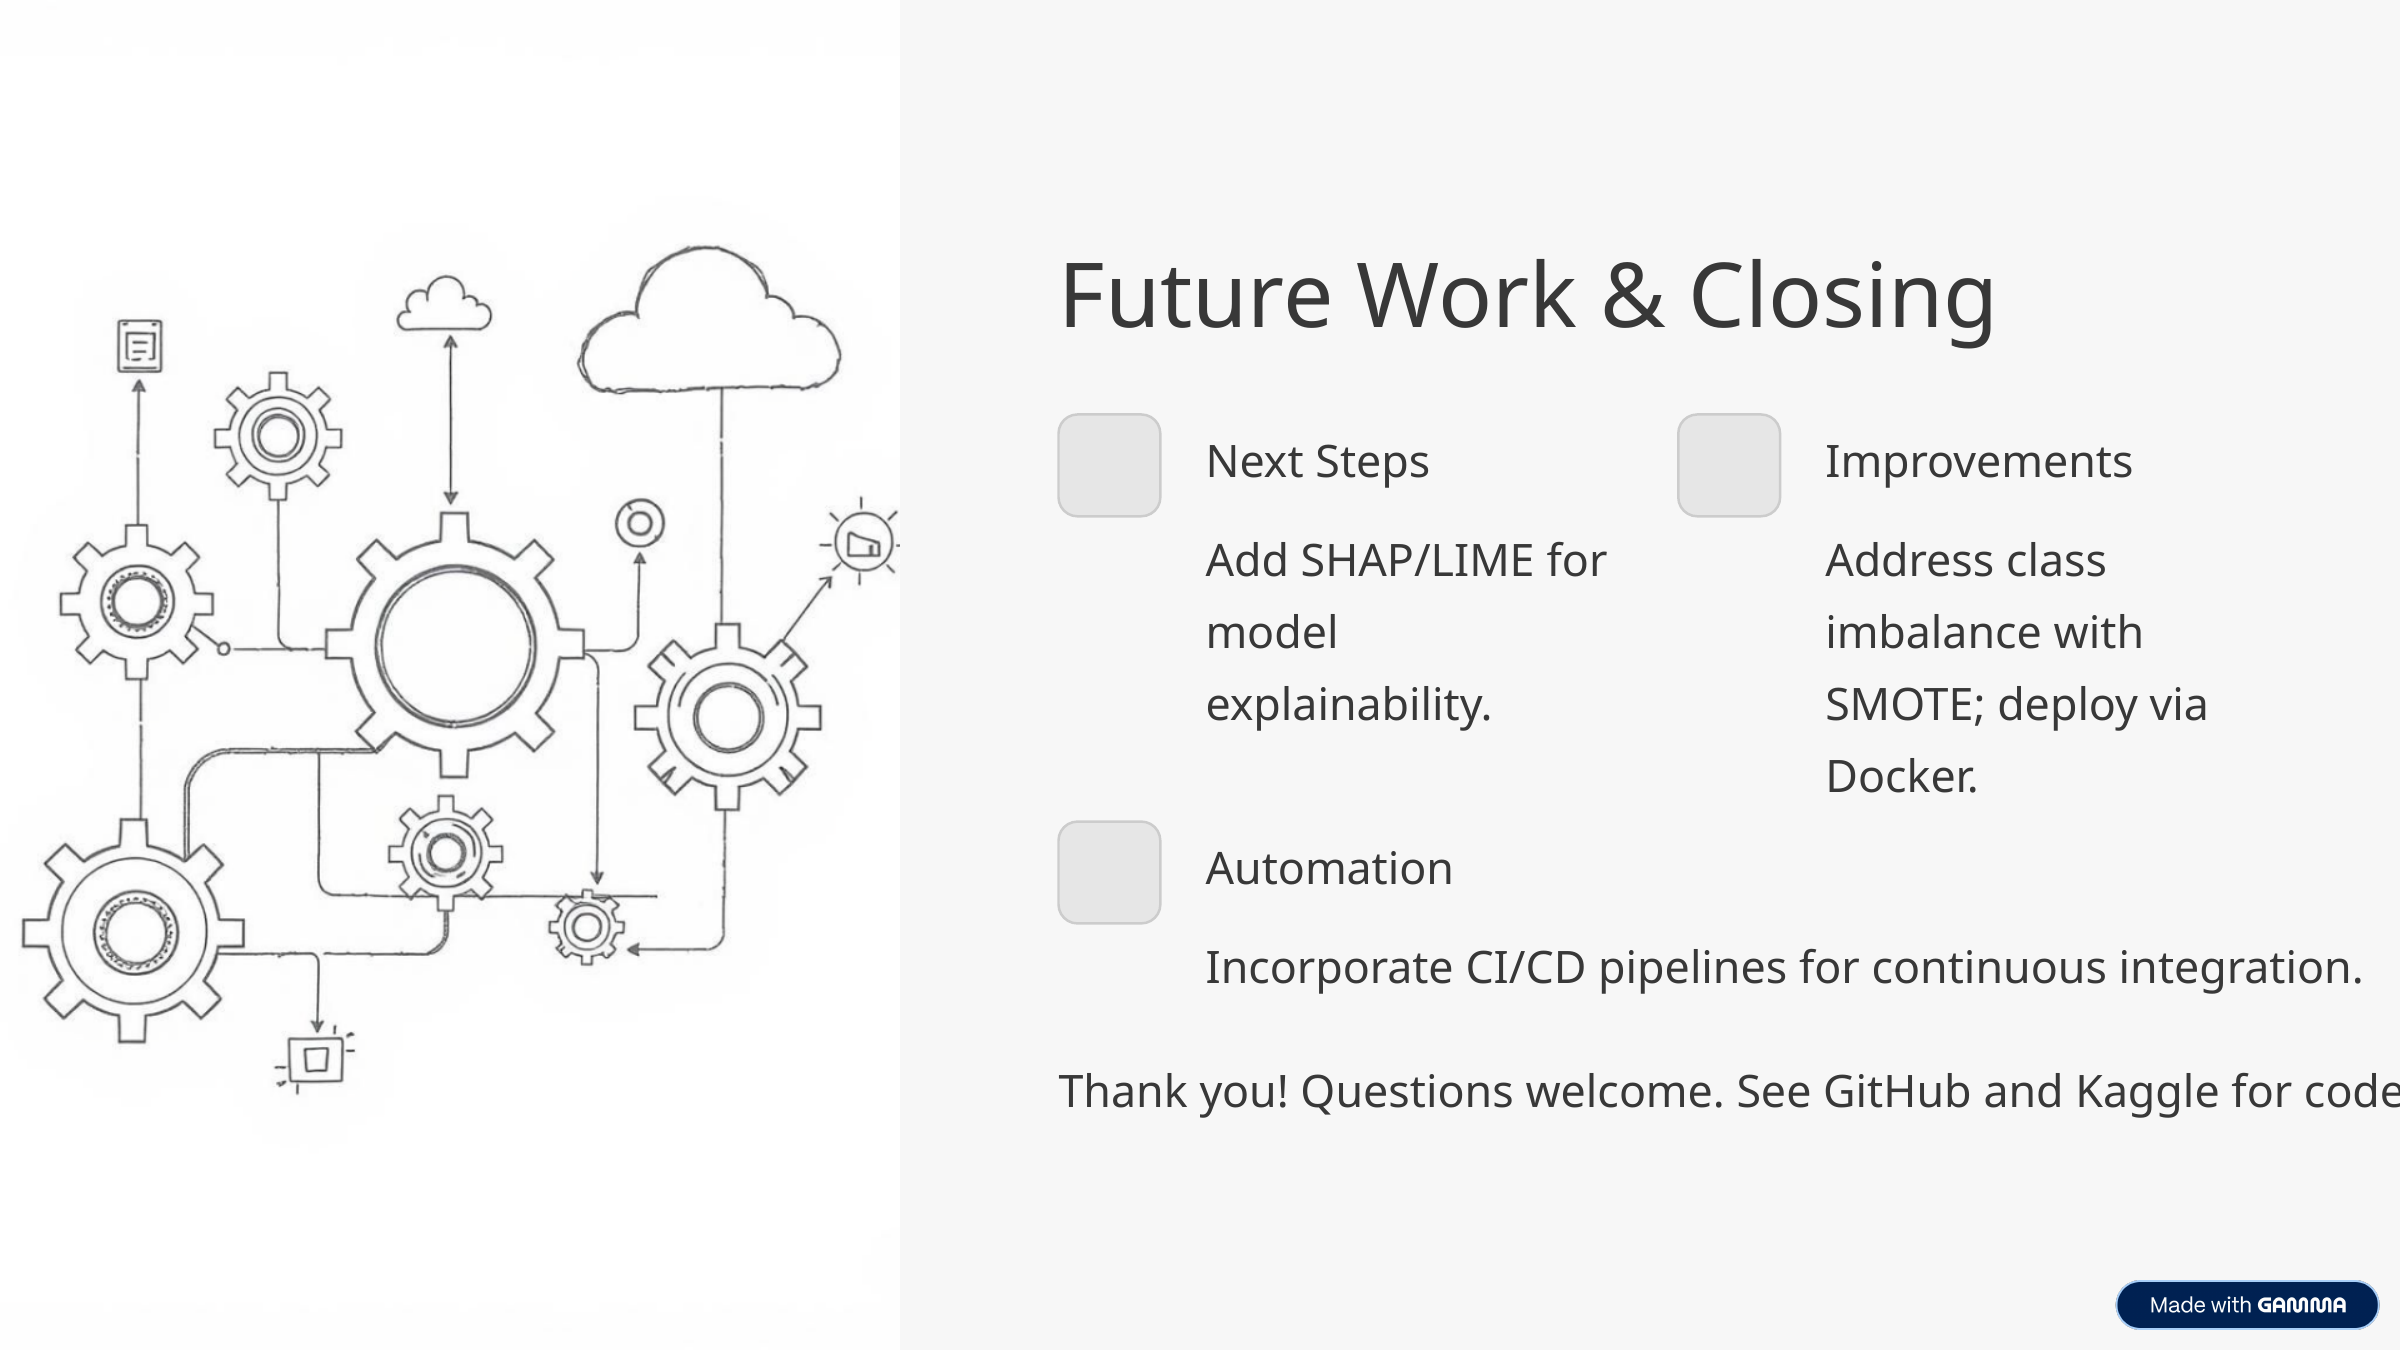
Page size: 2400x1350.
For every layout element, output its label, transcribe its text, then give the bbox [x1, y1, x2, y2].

text_box [1678, 414, 1781, 517]
picture [0, 0, 900, 1350]
text_box Incorporate CI/CD pipelines for continuous integration. [1205, 920, 2242, 994]
text_box [1058, 414, 1161, 517]
picture [2106, 1271, 2389, 1339]
text_box Address class imbalance with SMOTE; deploy via Docker. [1825, 513, 2242, 731]
text_box [1058, 821, 1161, 924]
text_box Future Work & Closing [1058, 233, 1965, 347]
text_box Next Steps [1205, 429, 1622, 487]
text_box Add SHAP/LIME for model explainability. [1205, 513, 1622, 659]
text_box Automation [1205, 837, 1659, 894]
text_box Thank you! Questions welcome. See GitHub and Kaggle for code and data. [1058, 1044, 2242, 1117]
text_box Improvements [1825, 429, 2242, 487]
